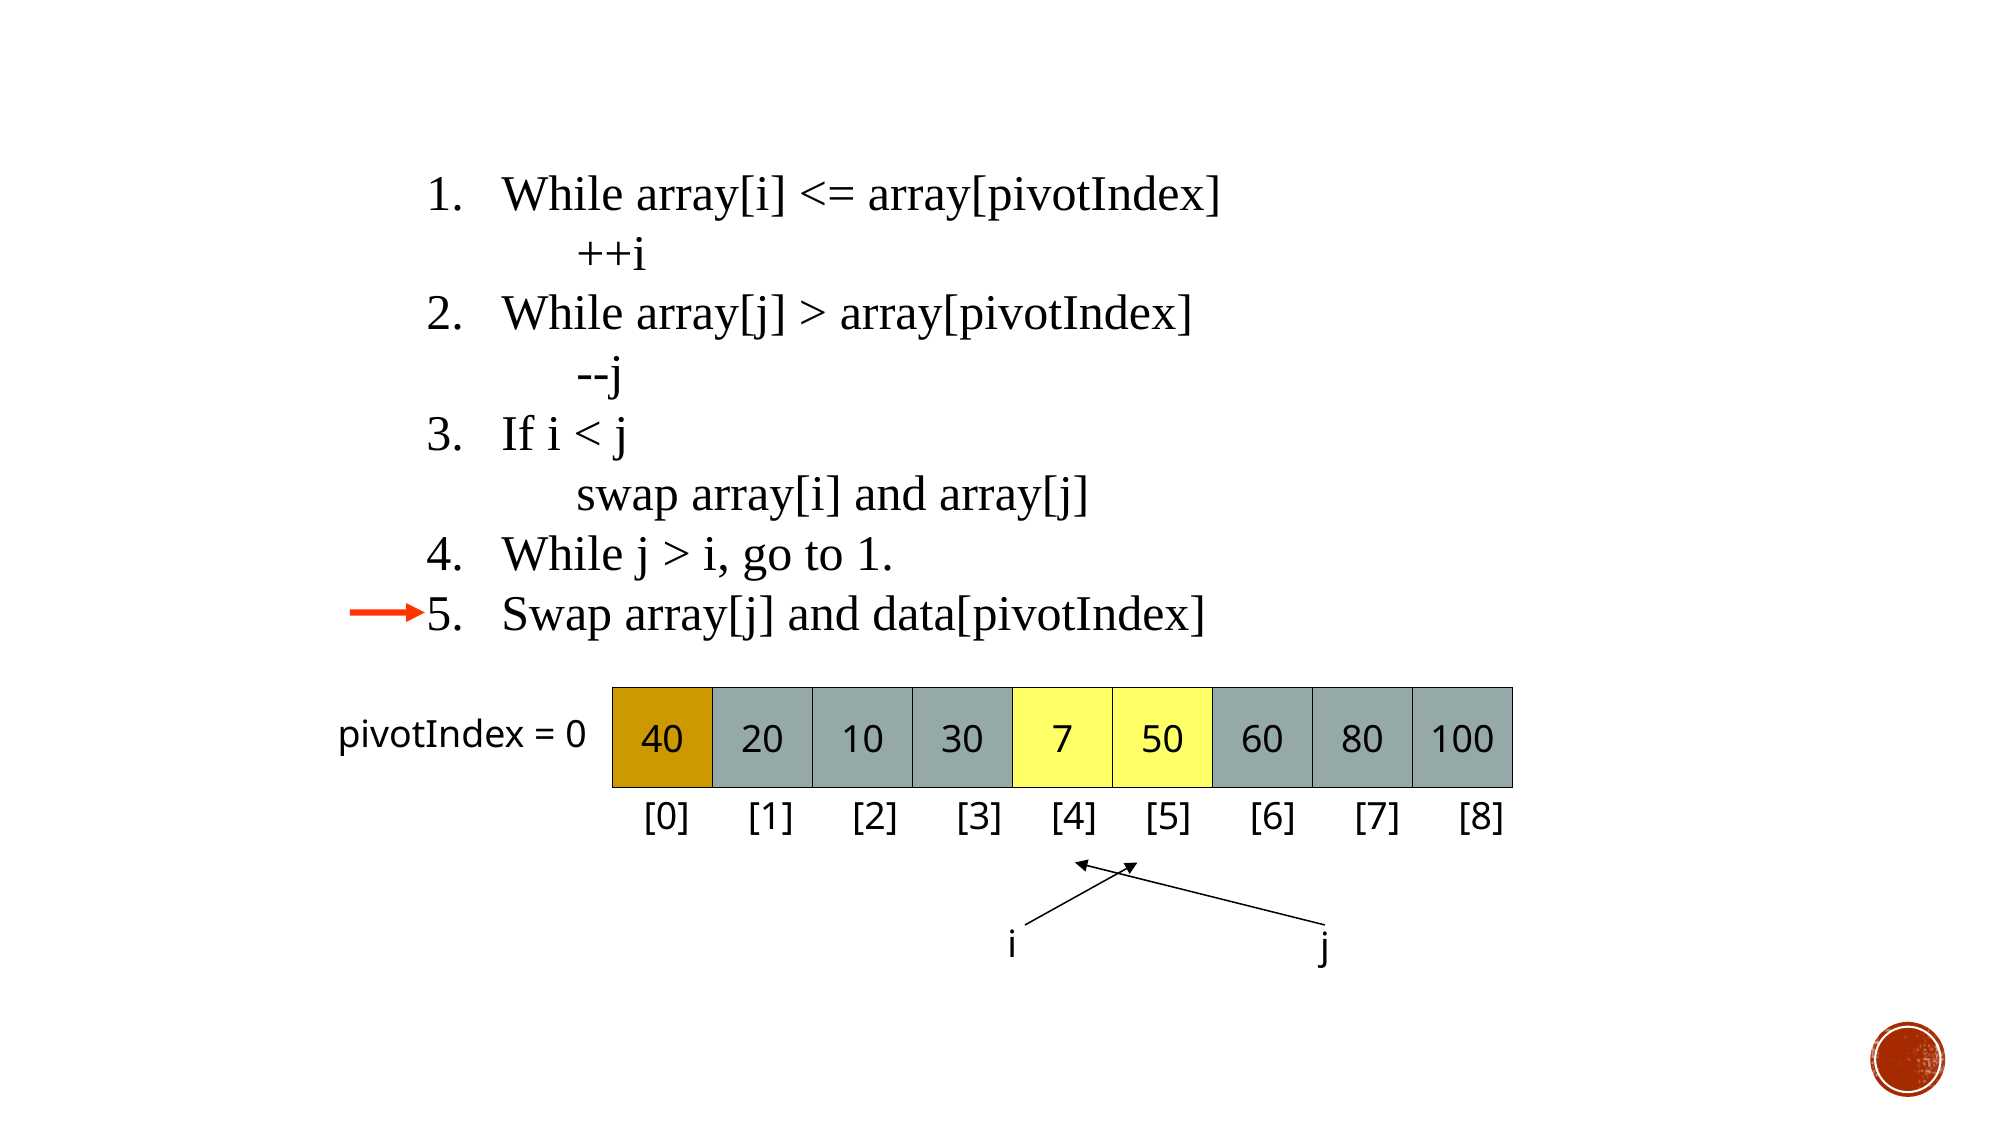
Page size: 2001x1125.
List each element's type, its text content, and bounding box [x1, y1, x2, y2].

text_box [1074, 859, 1118, 873]
text_box 40 [612, 687, 712, 788]
text_box 60 [1212, 687, 1312, 784]
text_box 30 [912, 687, 1012, 784]
text_box While array[i] <= array[pivotIndex] ++i While array[j] > array[pivotIndex] --j If i < j swap array[i] and array[j] While j > i, go to 1. Swap array[j] and data[pivotIndex] [411, 152, 1255, 828]
text_box i [1278, 912, 1468, 919]
text_box pivotIndex = 0 [322, 702, 603, 762]
text_box i [992, 912, 1305, 973]
text_box [1024, 862, 1138, 926]
text_box 80 [1312, 687, 1412, 784]
text_box 20 [712, 687, 812, 784]
text_box 7 [1012, 687, 1112, 784]
text_box 10 [812, 687, 912, 784]
text_box 50 [1112, 687, 1212, 784]
text_box 100 [1412, 687, 1513, 784]
text_box j [1305, 914, 1656, 975]
text_box [349, 606, 425, 619]
text_box [0] [1] [2] [3] [4] [5] [6] [7] [8] [628, 784, 1522, 845]
